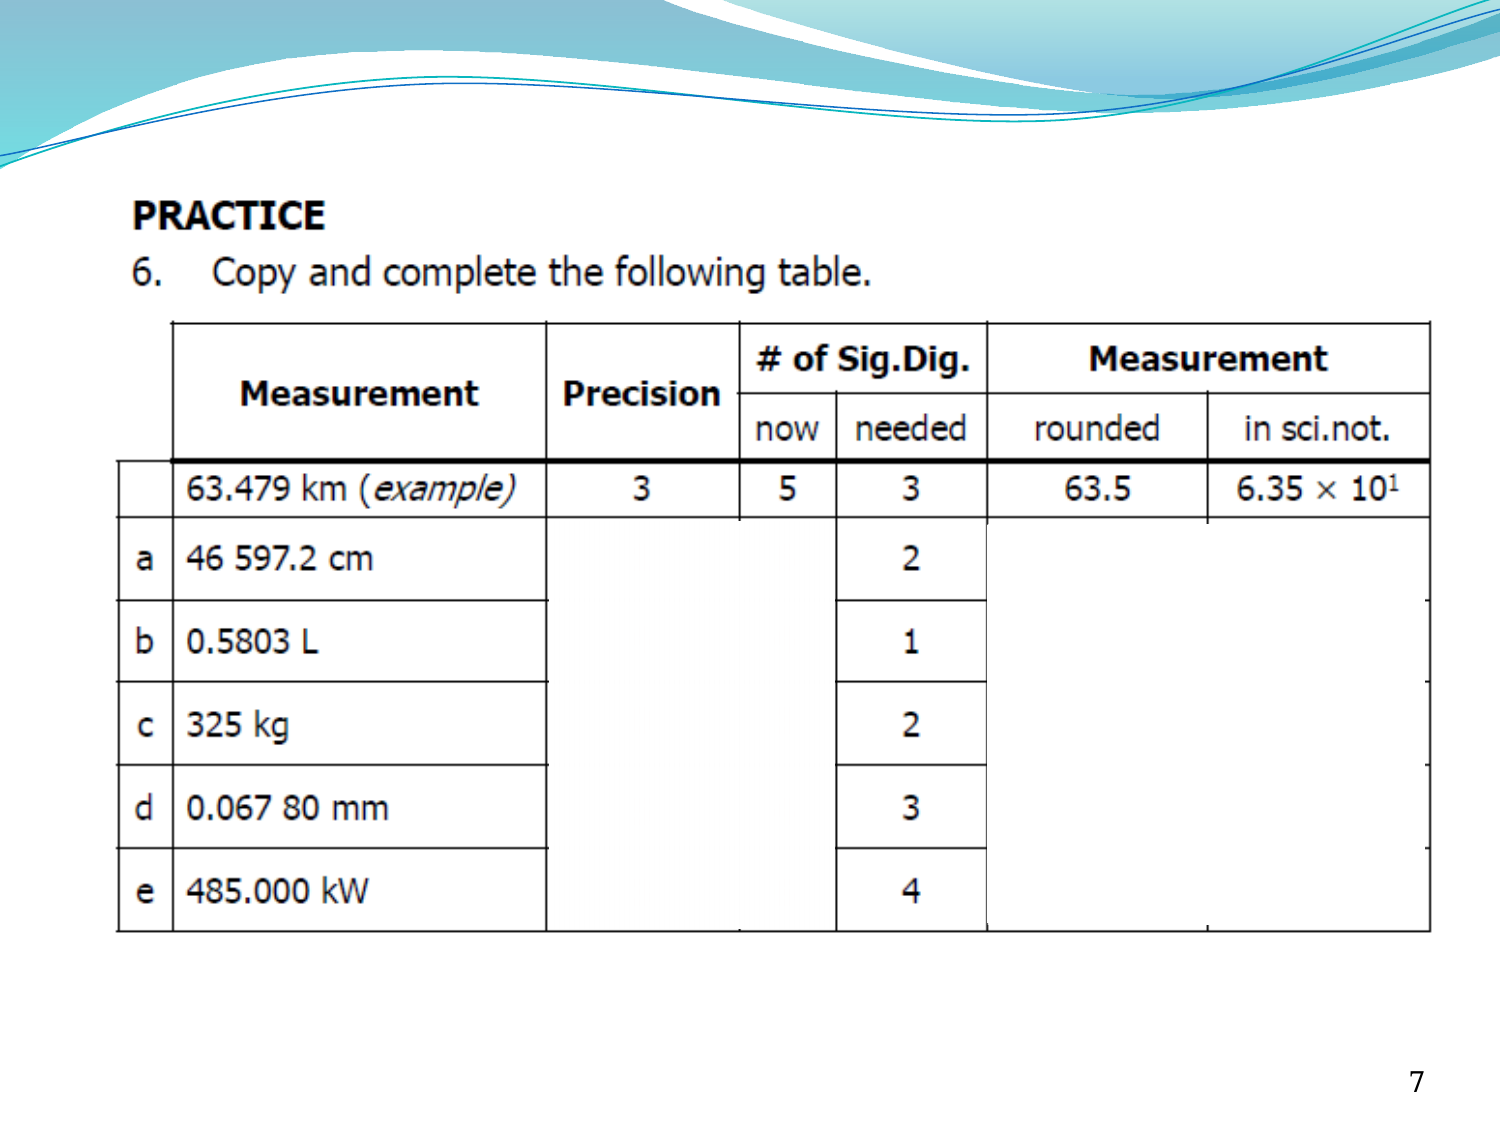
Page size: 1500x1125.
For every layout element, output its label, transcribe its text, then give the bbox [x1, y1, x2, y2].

picture [99, 174, 1447, 956]
slide_number 7 [1299, 1042, 1425, 1103]
